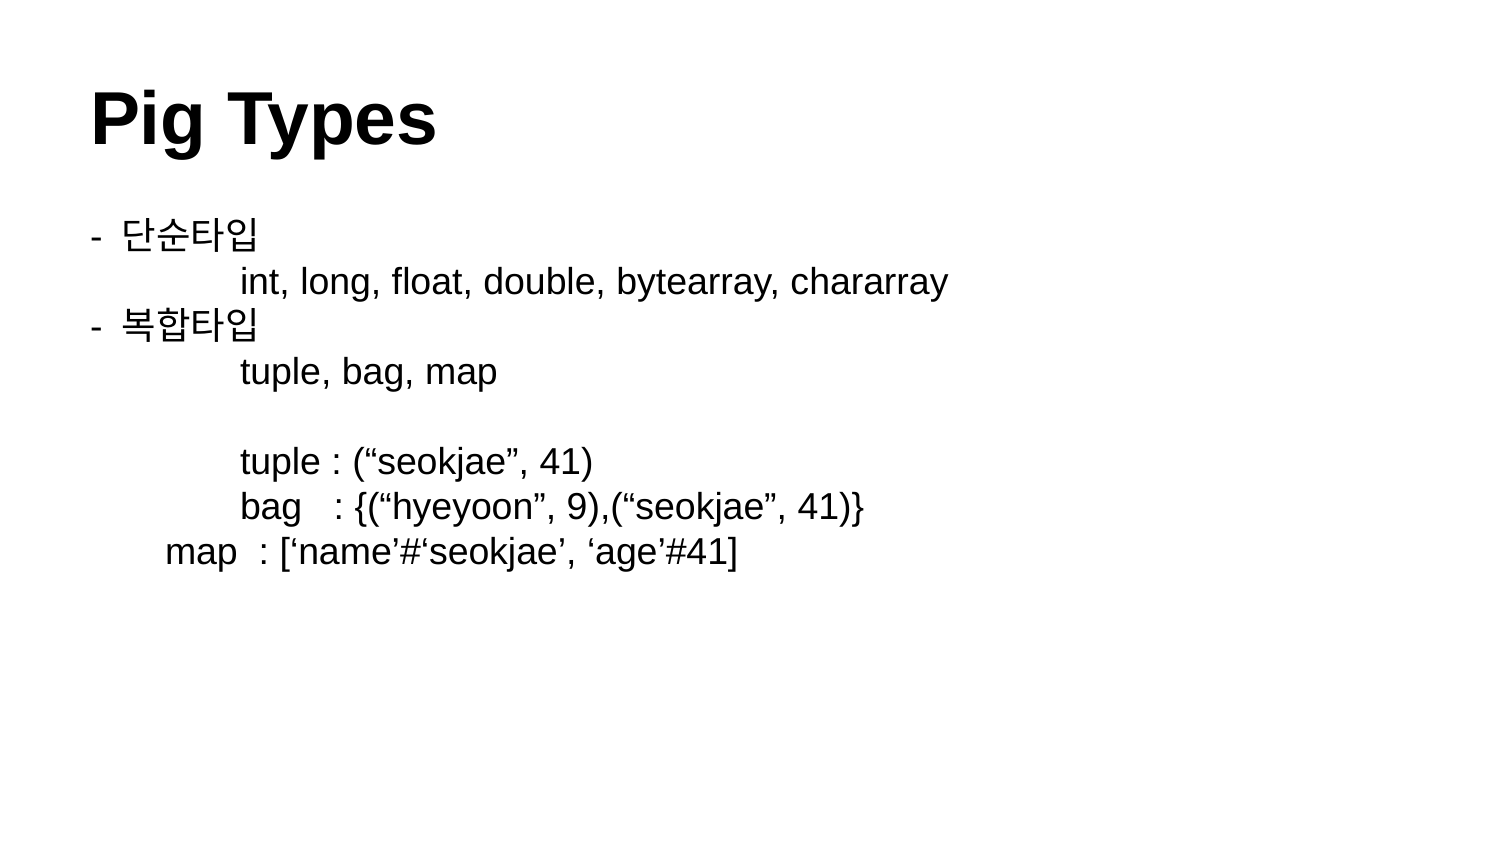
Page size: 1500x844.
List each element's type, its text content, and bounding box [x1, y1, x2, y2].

list - 단순타입 int, long, float, double, bytearray, chararray - 복합타입 tuple, bag, map tuple : (“seokjae”, 41) bag : {(“hyeyoon”, 9),(“seokjae”, 41)} map : [‘name’#‘seokjae’, ‘age’#41] [75, 196, 1425, 808]
title Pig Types [75, 33, 1425, 175]
